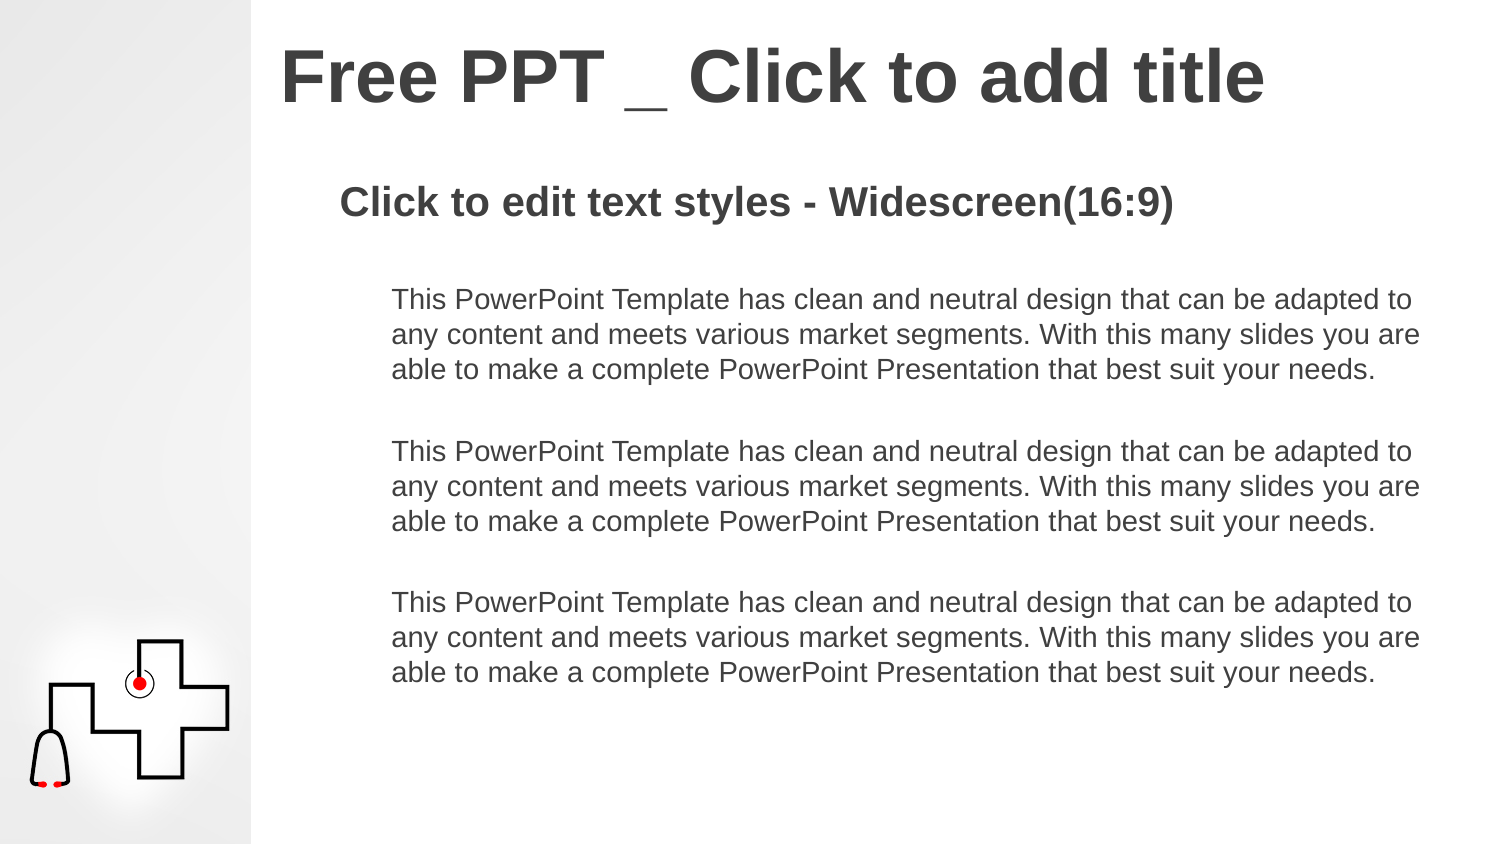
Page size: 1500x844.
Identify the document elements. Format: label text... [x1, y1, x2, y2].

list This PowerPoint Template has clean and neutral design that can be adapted to any content and meets various market segments. With this many slides you are able to make a complete PowerPoint Presentation that best suit your needs. This PowerPoint Template has clean and neutral design that can be adapted to any content and meets various market segments. With this many slides you are able to make a complete PowerPoint Presentation that best suit your needs. This PowerPoint Template has clean and neutral design that can be adapted to any content and meets various market segments. With this many slides you are able to make a complete PowerPoint Presentation that best suit your needs. [326, 273, 1461, 765]
list Click to edit text styles - Widescreen(16:9) [324, 161, 1459, 238]
picture [0, 0, 1500, 844]
title Free PPT _ Click to add title [265, 0, 1500, 146]
